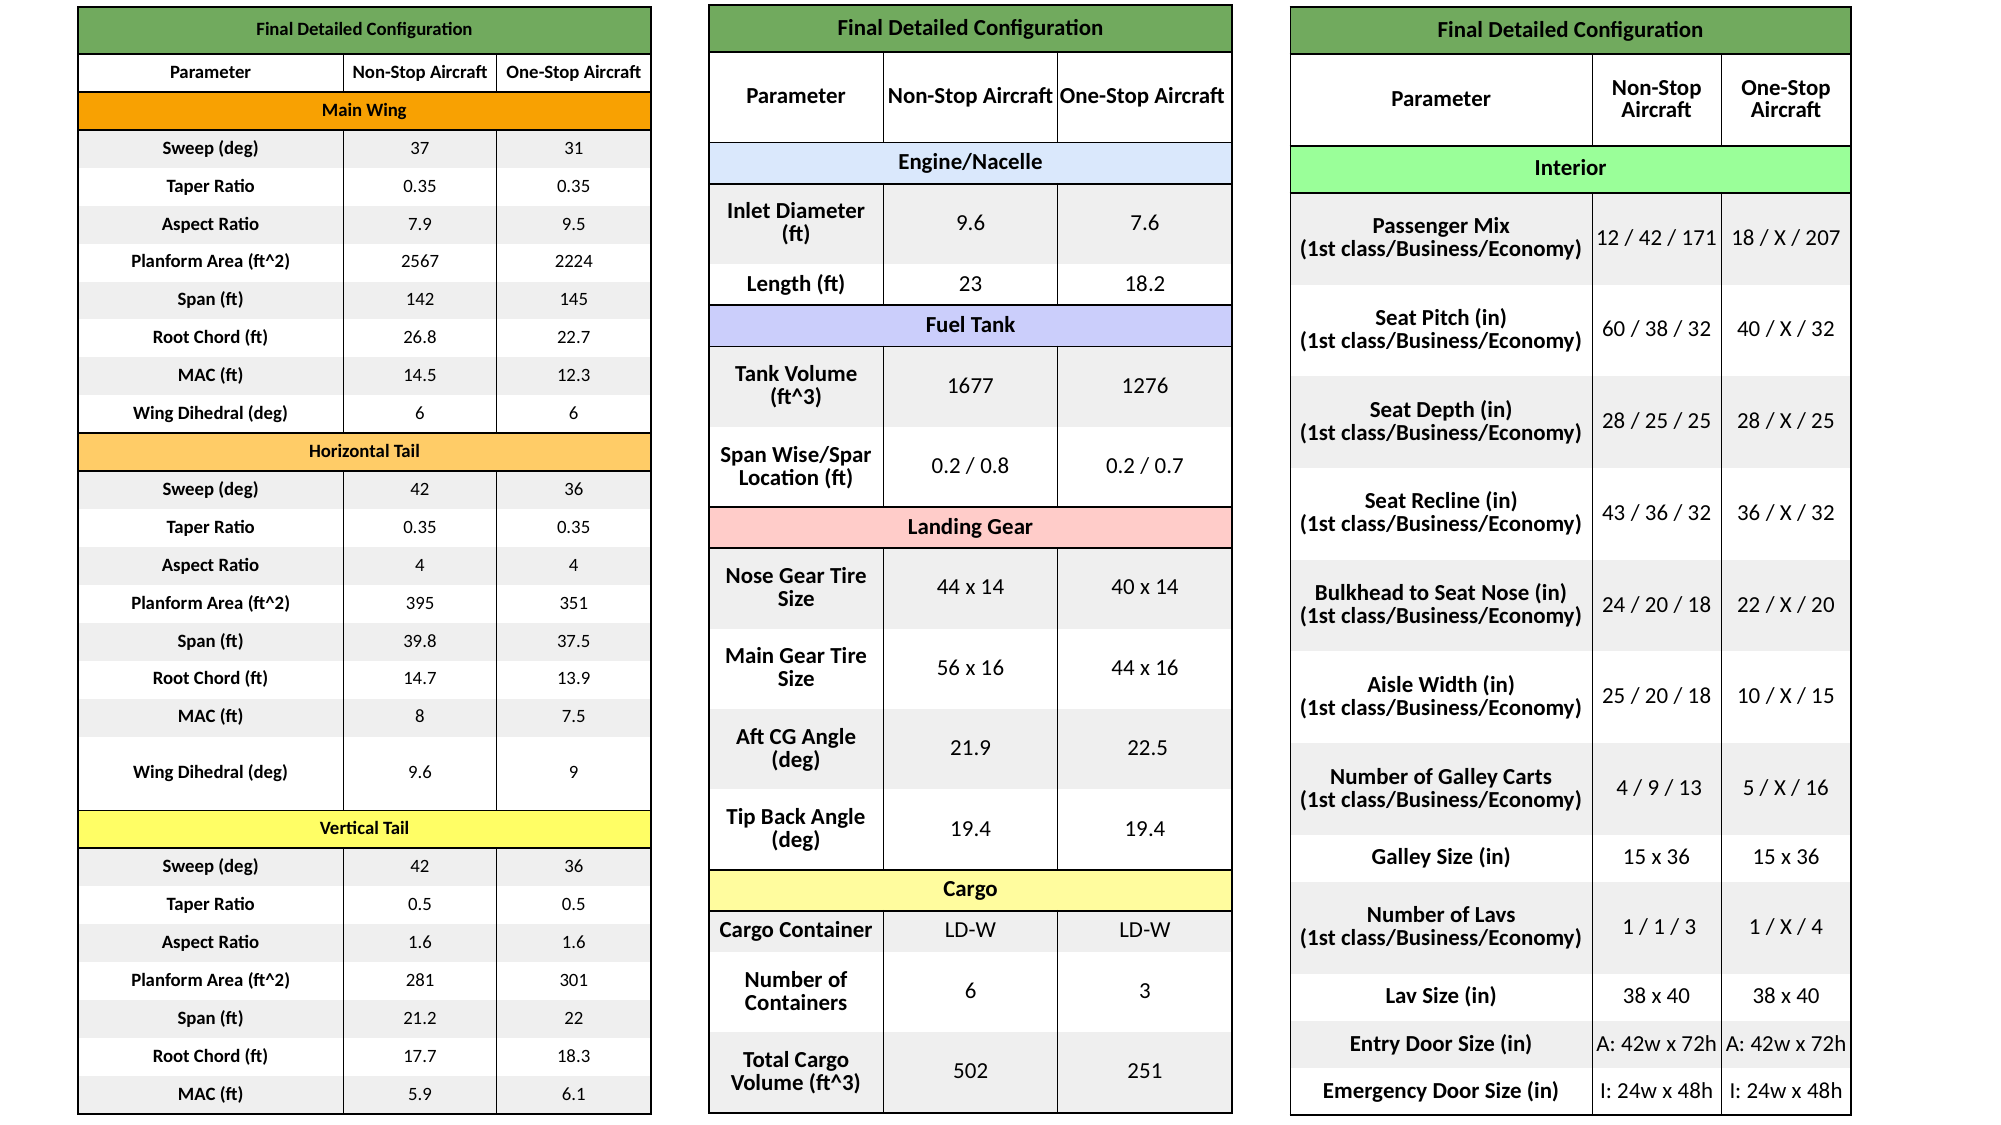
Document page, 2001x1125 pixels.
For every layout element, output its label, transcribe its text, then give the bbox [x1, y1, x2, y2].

table_cell Emergency Door Size (in) [1291, 1068, 1592, 1114]
table_cell 2224 [497, 244, 650, 282]
table_cell 6 [497, 395, 650, 432]
table_cell Planform Area (ft^2) [79, 585, 343, 623]
table_cell 4 [497, 547, 650, 585]
table_cell 9.6 [884, 185, 1057, 264]
table_cell LD-W [884, 912, 1057, 952]
table_cell 301 [497, 962, 650, 1000]
table_cell One-Stop Aircraft [1722, 55, 1850, 145]
table_cell 6 [884, 952, 1057, 1032]
table_cell Span (ft) [79, 1000, 343, 1038]
table_cell MAC (ft) [79, 699, 343, 737]
table_cell 502 [884, 1032, 1057, 1112]
table_cell Taper Ratio [79, 886, 343, 924]
table_cell 15 x 36 [1722, 835, 1850, 882]
table_cell 4 / 9 / 13 [1593, 743, 1721, 835]
table_cell 1677 [884, 347, 1057, 427]
table_cell Inlet Diameter (ft) [710, 185, 883, 264]
table_cell 28 / 25 / 25 [1593, 376, 1721, 468]
table_cell I: 24w x 48h [1722, 1068, 1850, 1114]
table_cell 12 / 42 / 171 [1593, 194, 1721, 285]
table_cell 7.5 [497, 699, 650, 737]
table_cell 28 / X / 25 [1722, 376, 1850, 468]
table_cell Horizontal Tail [79, 434, 650, 470]
table_cell Cargo [710, 871, 1231, 910]
table_cell 18 / X / 207 [1722, 194, 1850, 285]
table_cell 1.6 [497, 924, 650, 962]
table_cell 13.9 [497, 661, 650, 699]
table_cell 56 x 16 [884, 629, 1057, 709]
table_cell Aspect Ratio [79, 206, 343, 244]
table_cell Total Cargo Volume (ft^3) [710, 1032, 883, 1112]
table_cell 18.3 [497, 1038, 650, 1076]
table_cell 0.2 / 0.8 [884, 427, 1057, 506]
table_cell Tank Volume (ft^3) [710, 347, 883, 427]
table_cell Sweep (deg) [79, 849, 343, 886]
table_cell Main Wing [79, 93, 650, 129]
table_cell Wing Dihedral (deg) [79, 395, 343, 432]
table_cell Planform Area (ft^2) [79, 962, 343, 1000]
table_header Final Detailed Configuration [1291, 8, 1850, 53]
table_cell 7.9 [344, 206, 496, 244]
table_cell MAC (ft) [79, 1076, 343, 1113]
table_cell 15 x 36 [1593, 835, 1721, 882]
table_cell 1 / 1 / 3 [1593, 882, 1721, 974]
table_cell Span Wise/Spar Location (ft) [710, 427, 883, 506]
table_cell 26.8 [344, 319, 496, 357]
table_cell Wing Dihedral (deg) [79, 737, 343, 810]
table_cell 9 [497, 737, 650, 810]
table_cell Non-Stop Aircraft [884, 53, 1057, 142]
table_cell Non-Stop Aircraft [1593, 55, 1721, 145]
table_cell Tip Back Angle (deg) [710, 789, 883, 869]
table_cell 1.6 [344, 924, 496, 962]
table_cell Planform Area (ft^2) [79, 244, 343, 282]
table_cell Seat Depth (in) (1st class/Business/Economy) [1291, 376, 1592, 468]
table_cell Number of Lavs (1st class/Business/Economy) [1291, 882, 1592, 974]
table_cell 38 x 40 [1722, 974, 1850, 1021]
table_cell 18.2 [1058, 264, 1231, 304]
table_cell 44 x 14 [884, 549, 1057, 629]
table_cell 351 [497, 585, 650, 623]
table_cell 22.5 [1058, 709, 1231, 789]
table_cell Parameter [1291, 55, 1592, 145]
table_cell Aspect Ratio [79, 924, 343, 962]
table_cell One-Stop Aircraft [1058, 53, 1231, 142]
table_cell 22 [497, 1000, 650, 1038]
table_cell 0.35 [497, 509, 650, 547]
table_cell 37.5 [497, 623, 650, 661]
table_cell Seat Recline (in) (1st class/Business/Economy) [1291, 468, 1592, 560]
table_cell 23 [884, 264, 1057, 304]
table_cell 43 / 36 / 32 [1593, 468, 1721, 560]
table_cell 4 [344, 547, 496, 585]
table_cell Aft CG Angle (deg) [710, 709, 883, 789]
table_cell 39.8 [344, 623, 496, 661]
table_cell 40 x 14 [1058, 549, 1231, 629]
table_cell Taper Ratio [79, 509, 343, 547]
table_cell 44 x 16 [1058, 629, 1231, 709]
table_cell I: 24w x 48h [1593, 1068, 1721, 1114]
table_cell 42 [344, 472, 496, 509]
table_cell 0.5 [344, 886, 496, 924]
table_cell 7.6 [1058, 185, 1231, 264]
table_cell 5.9 [344, 1076, 496, 1113]
table_cell Galley Size (in) [1291, 835, 1592, 882]
table_cell Aspect Ratio [79, 547, 343, 585]
table_cell 145 [497, 282, 650, 319]
table_cell 22 / X / 20 [1722, 560, 1850, 651]
table_cell 0.2 / 0.7 [1058, 427, 1231, 506]
table_cell 14.5 [344, 357, 496, 395]
table_cell Cargo Container [710, 912, 883, 952]
table_cell 281 [344, 962, 496, 1000]
table_cell 3 [1058, 952, 1231, 1032]
table_cell Length (ft) [710, 264, 883, 304]
table_cell 1276 [1058, 347, 1231, 427]
table_cell 17.7 [344, 1038, 496, 1076]
table_cell 395 [344, 585, 496, 623]
table_cell 9.6 [344, 737, 496, 810]
table_cell Bulkhead to Seat Nose (in) (1st class/Business/Economy) [1291, 560, 1592, 651]
table_cell LD-W [1058, 912, 1231, 952]
table_cell A: 42w x 72h [1722, 1021, 1850, 1068]
table_cell 0.35 [497, 168, 650, 206]
table_cell Number of Galley Carts (1st class/Business/Economy) [1291, 743, 1592, 835]
table_cell Engine/Nacelle [710, 143, 1231, 183]
table_cell Main Gear Tire Size [710, 629, 883, 709]
table_cell 8 [344, 699, 496, 737]
table_cell 6.1 [497, 1076, 650, 1113]
table_cell 36 [497, 472, 650, 509]
table_cell Entry Door Size (in) [1291, 1021, 1592, 1068]
table_cell 2567 [344, 244, 496, 282]
table_cell Root Chord (ft) [79, 1038, 343, 1076]
table_header Final Detailed Configuration [710, 6, 1231, 51]
table_cell 14.7 [344, 661, 496, 699]
table_cell Number of Containers [710, 952, 883, 1032]
table_cell Seat Pitch (in) (1st class/Business/Economy) [1291, 285, 1592, 376]
table_cell Fuel Tank [710, 306, 1231, 346]
table_cell 142 [344, 282, 496, 319]
table_cell One-Stop Aircraft [497, 55, 650, 91]
table_cell 60 / 38 / 32 [1593, 285, 1721, 376]
table_cell 5 / X / 16 [1722, 743, 1850, 835]
table_cell A: 42w x 72h [1593, 1021, 1721, 1068]
table_cell Non-Stop Aircraft [344, 55, 496, 91]
table_cell Taper Ratio [79, 168, 343, 206]
table_cell Span (ft) [79, 282, 343, 319]
table_cell 19.4 [1058, 789, 1231, 869]
table_cell 6 [344, 395, 496, 432]
table_cell Parameter [710, 53, 883, 142]
table_cell 25 / 20 / 18 [1593, 651, 1721, 743]
table_cell 0.35 [344, 509, 496, 547]
table_cell 36 / X / 32 [1722, 468, 1850, 560]
table_cell 0.35 [344, 168, 496, 206]
table_cell Vertical Tail [79, 811, 650, 847]
table_cell 36 [497, 849, 650, 886]
table_cell 21.9 [884, 709, 1057, 789]
table_cell 37 [344, 131, 496, 168]
table_cell Sweep (deg) [79, 472, 343, 509]
table_cell 0.5 [497, 886, 650, 924]
table_cell 38 x 40 [1593, 974, 1721, 1021]
table_cell 19.4 [884, 789, 1057, 869]
table_cell Parameter [79, 55, 343, 91]
table_cell 24 / 20 / 18 [1593, 560, 1721, 651]
table_cell Root Chord (ft) [79, 661, 343, 699]
table_cell 40 / X / 32 [1722, 285, 1850, 376]
table_cell 1 / X / 4 [1722, 882, 1850, 974]
table_cell 10 / X / 15 [1722, 651, 1850, 743]
table_cell Aisle Width (in) (1st class/Business/Economy) [1291, 651, 1592, 743]
table_cell 31 [497, 131, 650, 168]
table_cell 251 [1058, 1032, 1231, 1112]
table_cell Sweep (deg) [79, 131, 343, 168]
table_cell 21.2 [344, 1000, 496, 1038]
table_header Final Detailed Configuration [79, 8, 650, 53]
table_cell Landing Gear [710, 508, 1231, 547]
table_cell MAC (ft) [79, 357, 343, 395]
table_cell Span (ft) [79, 623, 343, 661]
table_cell 12.3 [497, 357, 650, 395]
table_cell Lav Size (in) [1291, 974, 1592, 1021]
table_cell 22.7 [497, 319, 650, 357]
table_cell Nose Gear Tire Size [710, 549, 883, 629]
table_cell Interior [1291, 147, 1850, 192]
table_cell 42 [344, 849, 496, 886]
table_cell Root Chord (ft) [79, 319, 343, 357]
table_cell 9.5 [497, 206, 650, 244]
table_cell Passenger Mix (1st class/Business/Economy) [1291, 194, 1592, 285]
